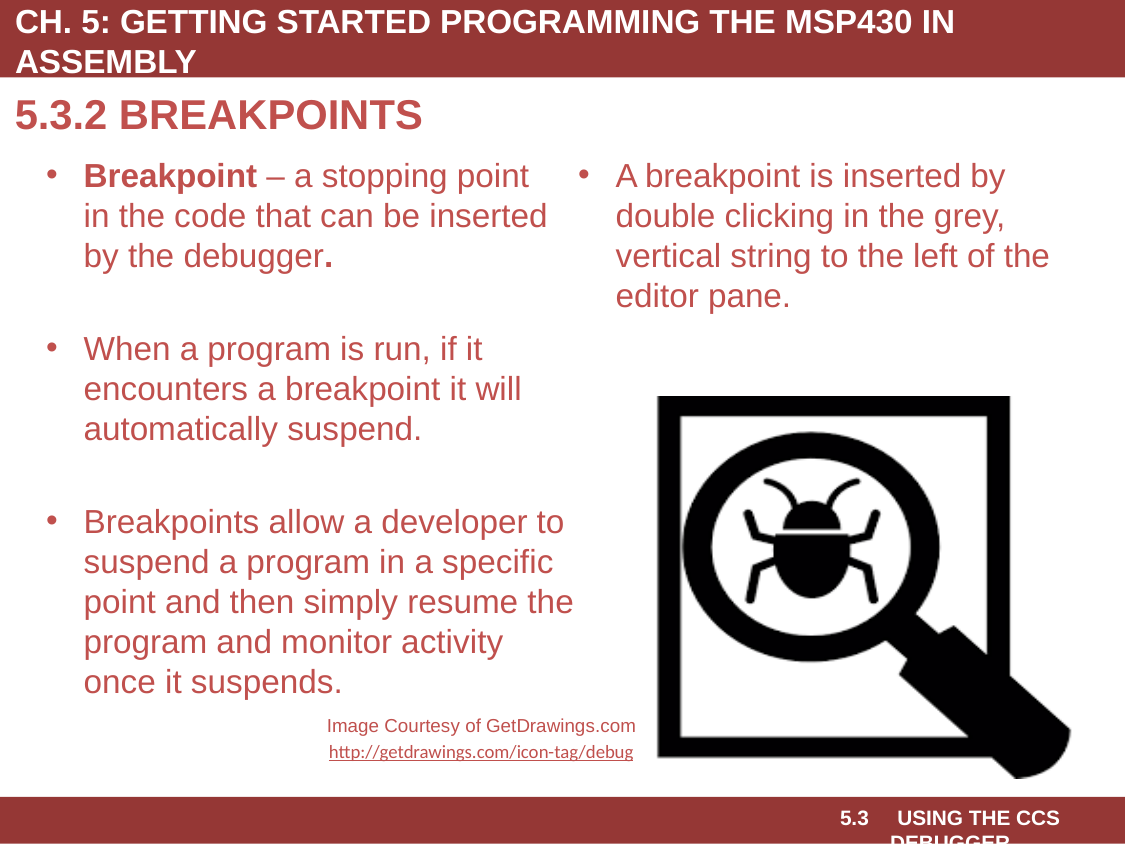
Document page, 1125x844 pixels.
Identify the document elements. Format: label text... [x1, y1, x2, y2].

subtitle 5.3 Using the CCS Debugger [774, 797, 1125, 844]
picture [649, 396, 1079, 780]
text_box Breakpoint – a stopping point in the code that can be inserted by the debugger. When a program is run, if it encounters a breakpoint it will automatically suspend. Breakpoints allow a developer to suspend a program in a specific point and then simply resume the program and monitor activity once it suspends. A breakpoint is inserted by double clicking in the grey, vertical string to the left of the editor pane. [31, 146, 1125, 797]
title Ch. 5: Getting Started Programming the MSP430 in Assembly [0, 1, 1125, 78]
text_box [0, 795, 774, 844]
text_box 5.3.2 Breakpoints [0, 80, 1088, 146]
text_box Image Courtesy of GetDrawings.com http://getdrawings.com/icon-tag/debug [249, 704, 644, 772]
text_box Image Courtesy of Recording Connection of Canada [159, 644, 644, 704]
